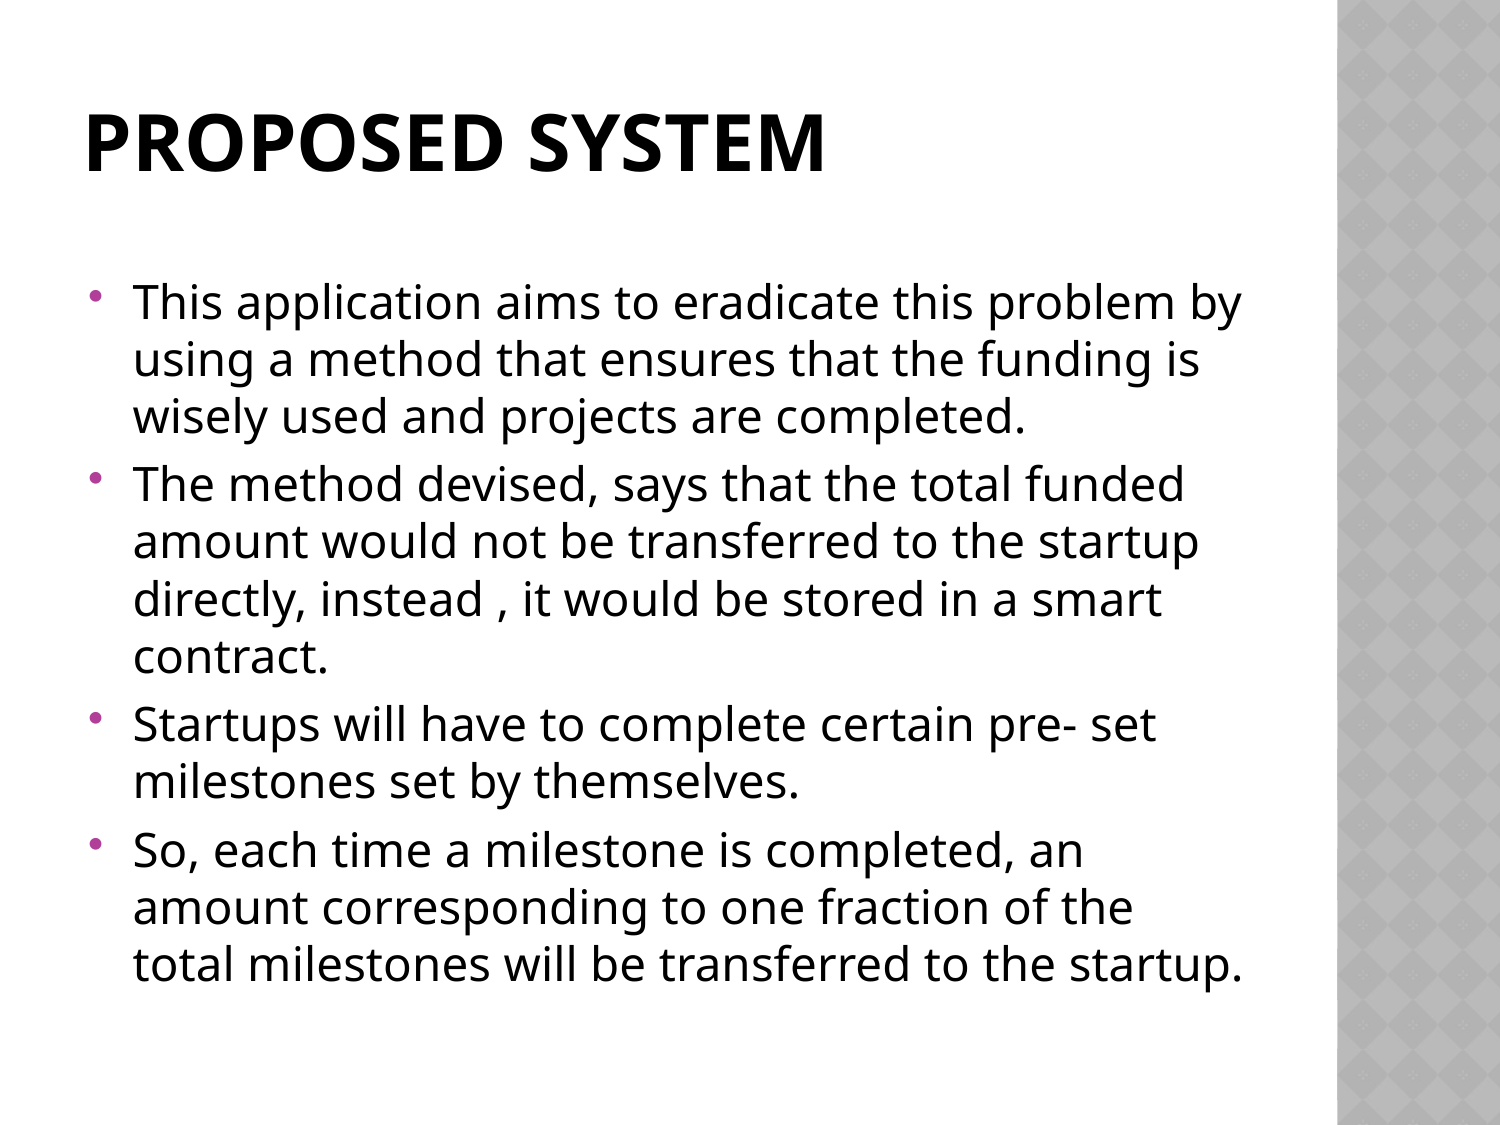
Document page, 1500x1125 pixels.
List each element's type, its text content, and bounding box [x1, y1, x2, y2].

list This application aims to eradicate this problem by using a method that ensures that the funding is wisely used and projects are completed. The method devised, says that the total funded amount would not be transferred to the startup directly, instead , it would be stored in a smart contract. Startups will have to complete certain pre- set milestones set by themselves. So, each time a milestone is completed, an amount corresponding to one fraction of the total milestones will be transferred to the startup. [75, 264, 1263, 1059]
title Proposed System [75, 0, 1263, 188]
